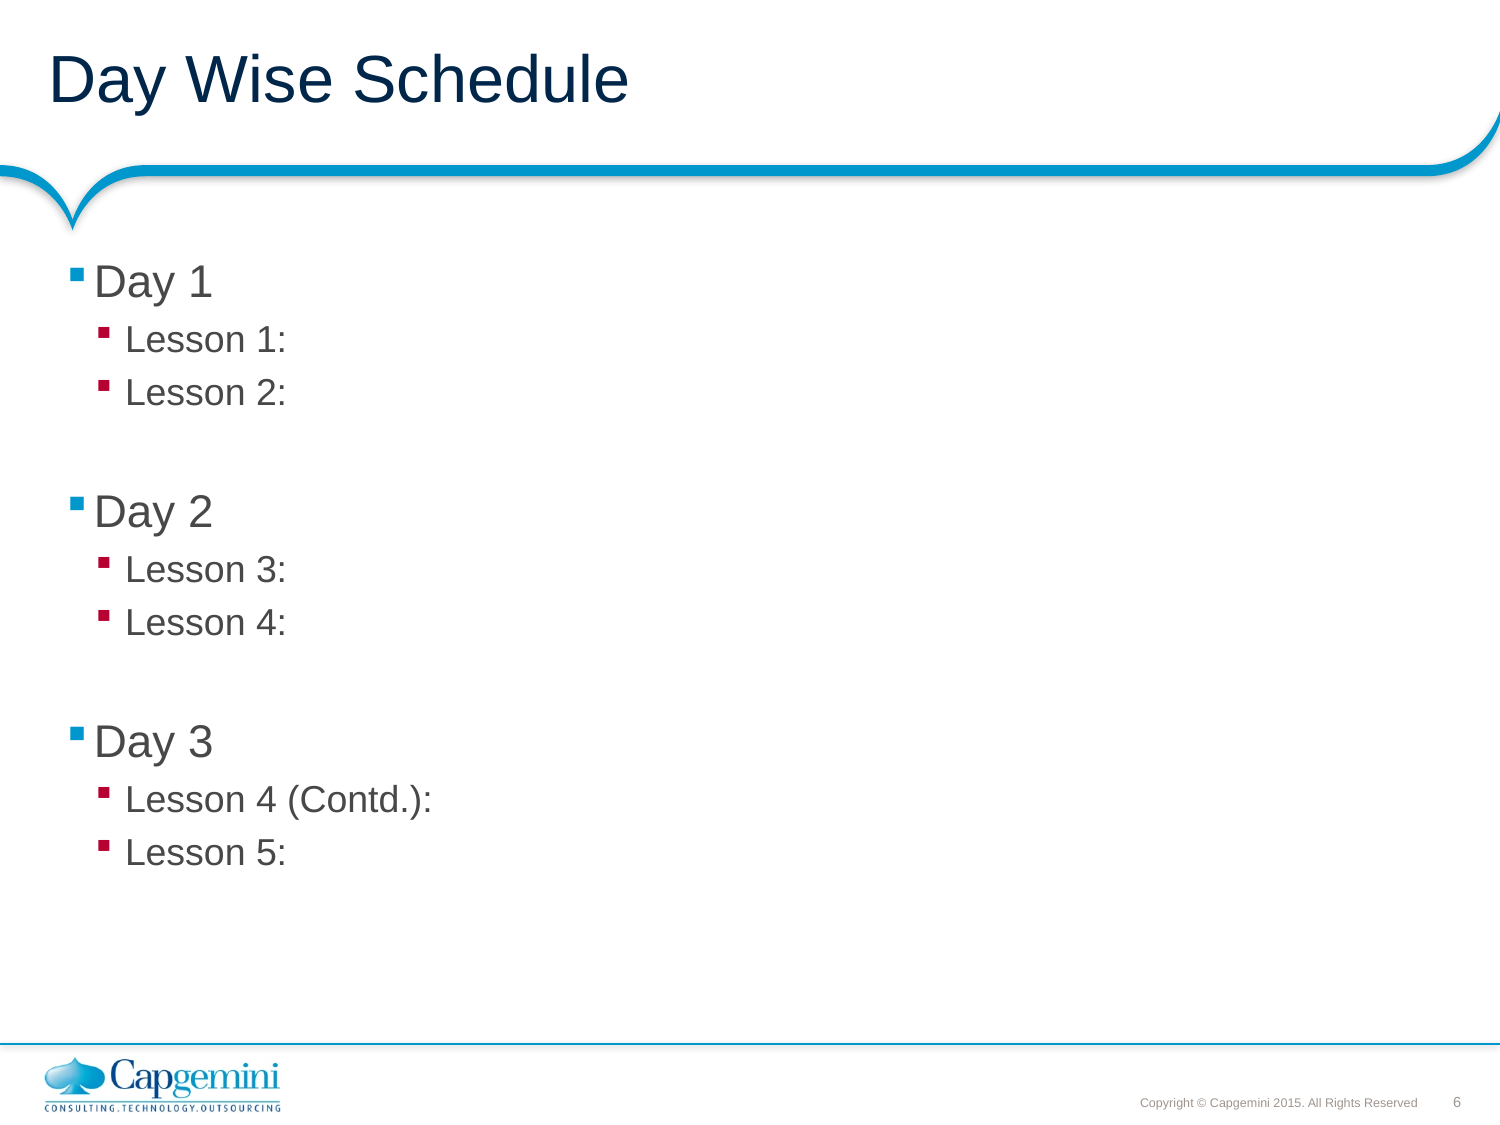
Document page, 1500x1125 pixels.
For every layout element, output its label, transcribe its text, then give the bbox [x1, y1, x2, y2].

list Day 1 Lesson 1: Lesson 2: Day 2 Lesson 3: Lesson 4: Day 3 Lesson 4 (Contd.): Lesson 5: [48, 246, 1479, 1007]
picture [44, 1056, 281, 1113]
title Day Wise Schedule [0, 0, 1500, 165]
